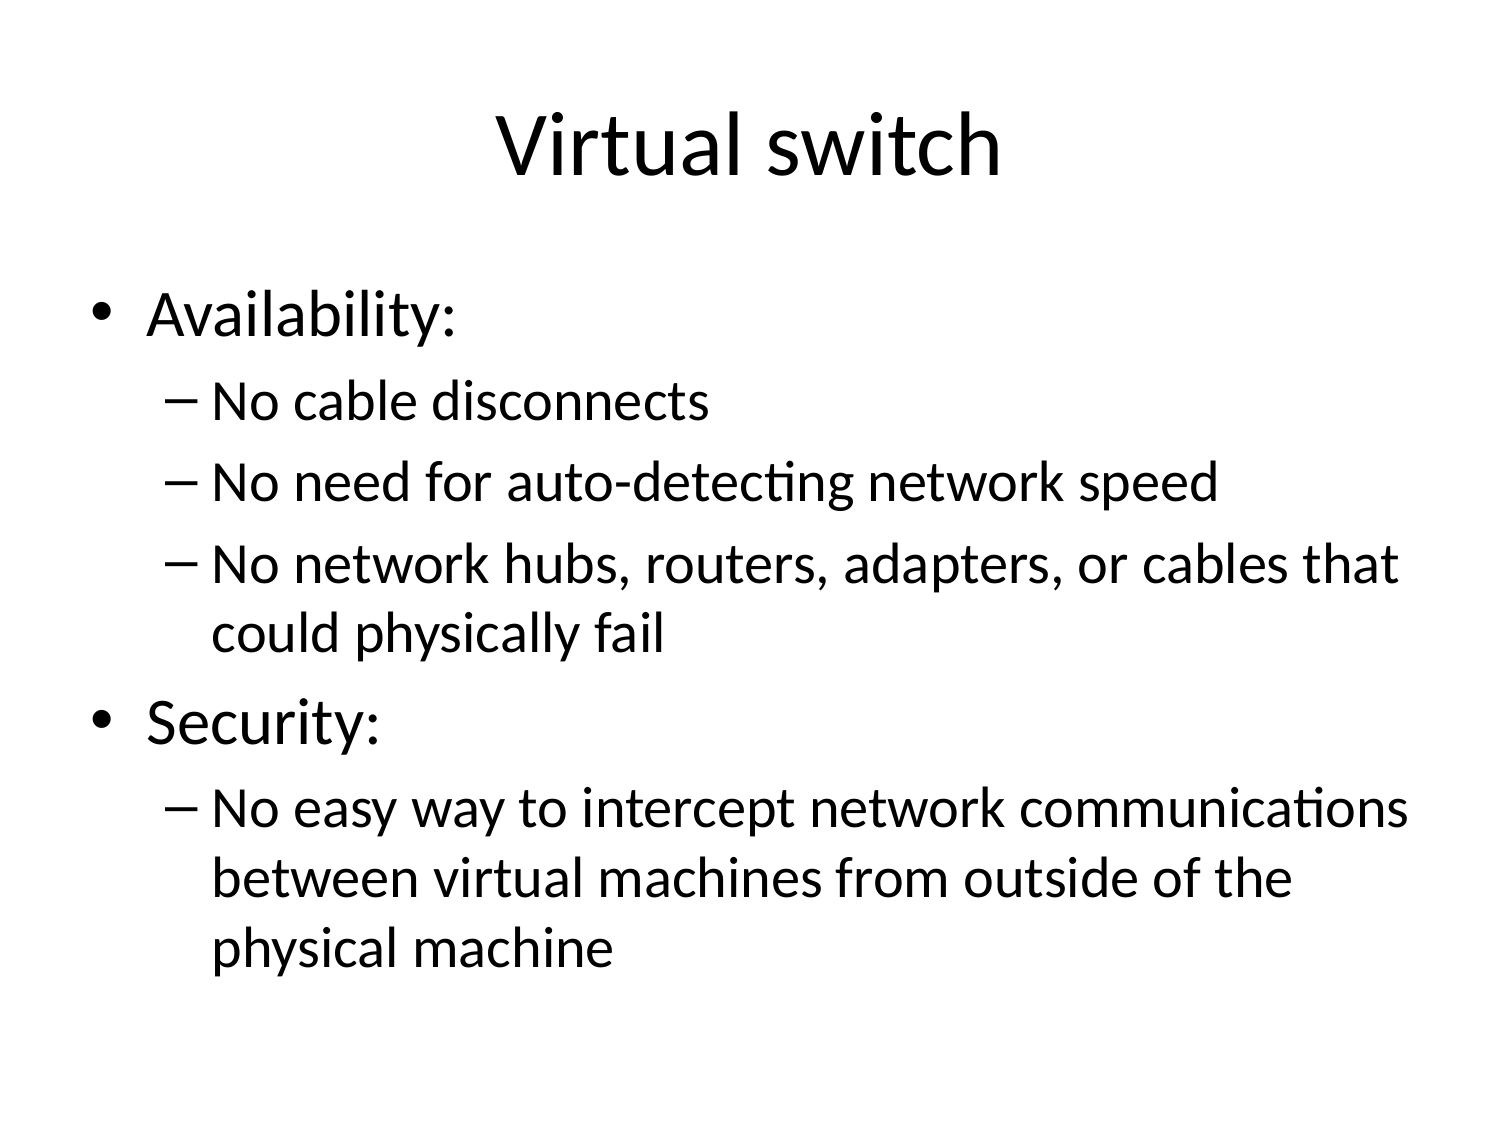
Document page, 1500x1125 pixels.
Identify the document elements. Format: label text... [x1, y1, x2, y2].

title Virtual switch [75, 45, 1425, 233]
list Availability: No cable disconnects No need for auto-detecting network speed No network hubs, routers, adapters, or cables that could physically fail Security: No easy way to intercept network communications between virtual machines from outside of the physical machine [75, 262, 1463, 1088]
